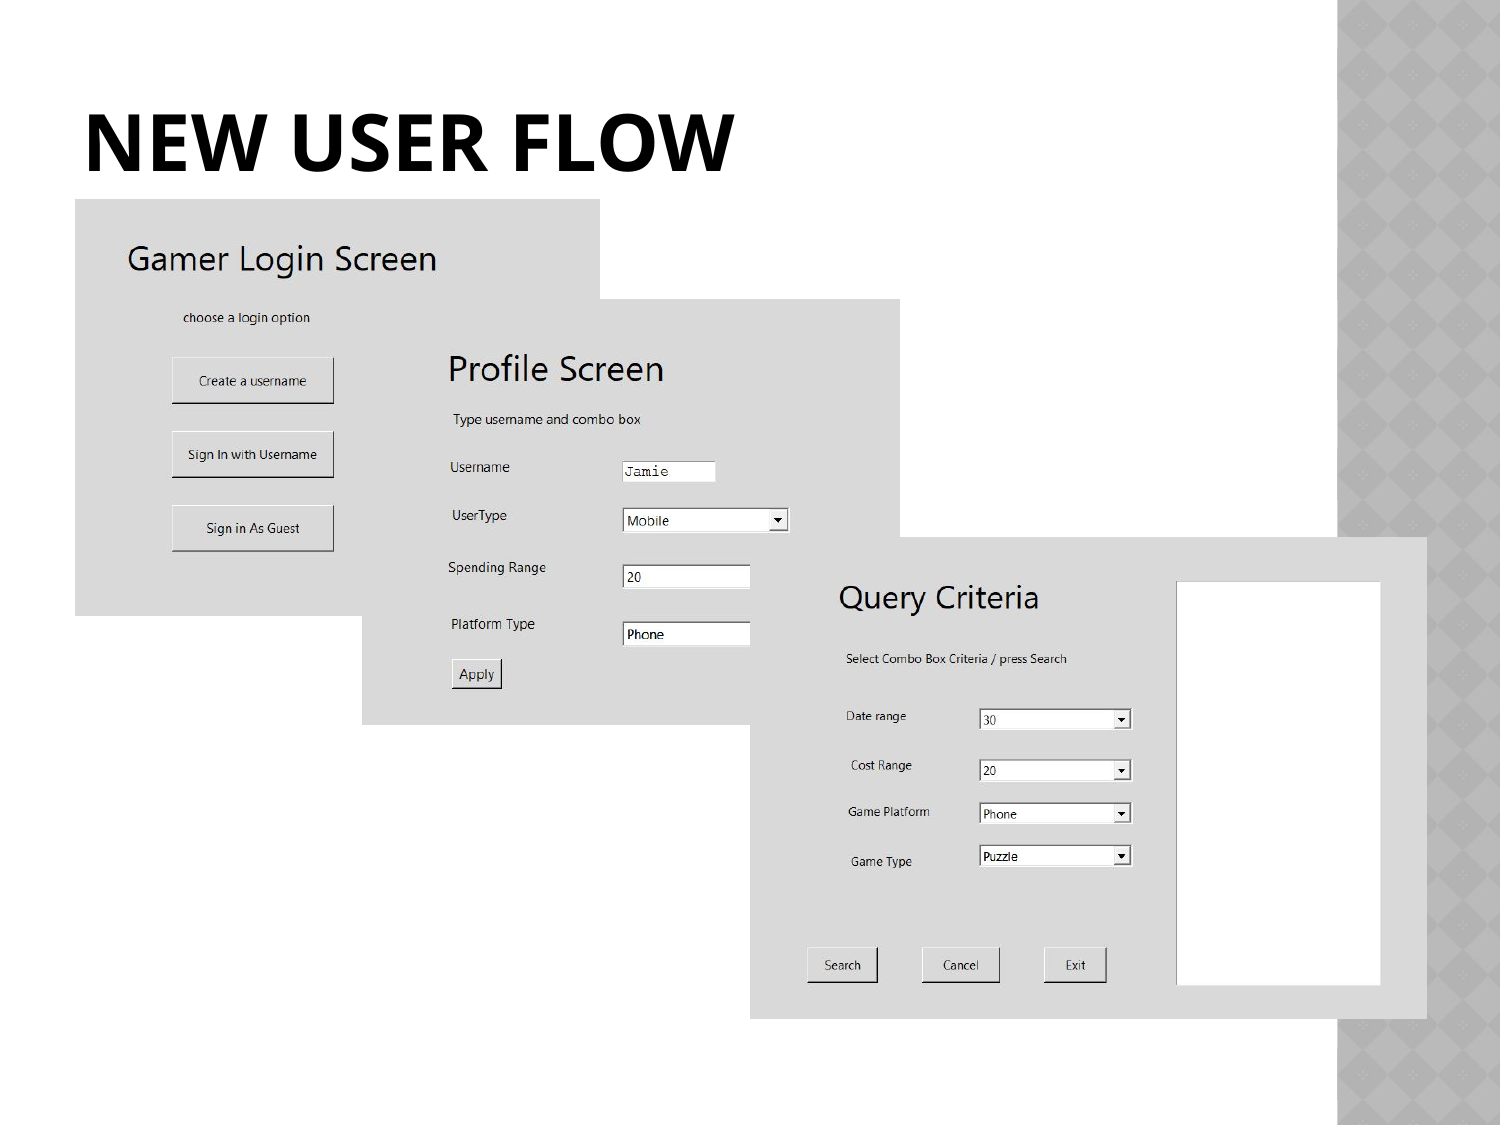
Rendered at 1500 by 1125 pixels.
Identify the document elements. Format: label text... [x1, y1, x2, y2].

picture [74, 199, 1427, 1020]
title New User Flow [75, 52, 1263, 188]
